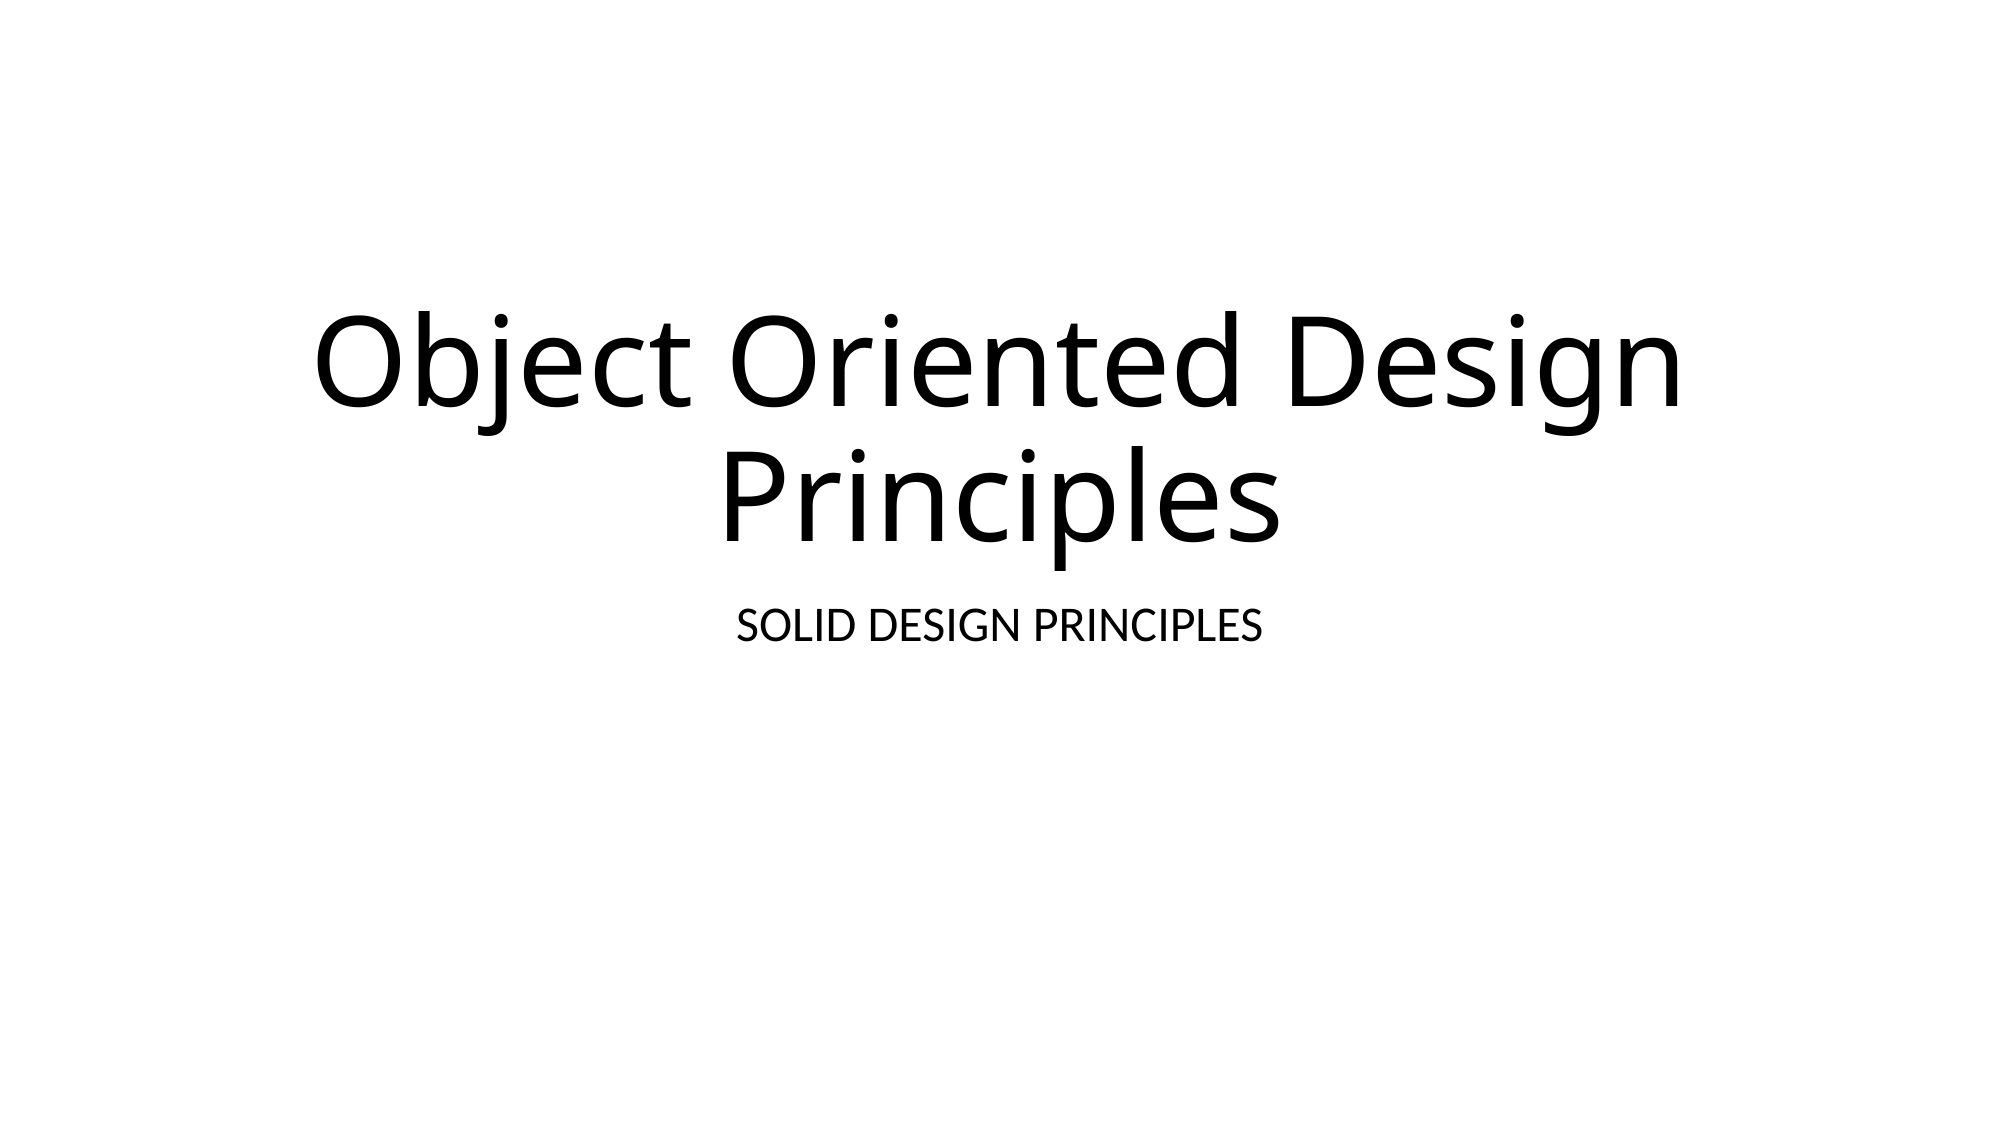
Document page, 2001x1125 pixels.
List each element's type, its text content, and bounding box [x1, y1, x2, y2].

subtitle SOLID DESIGN PRINCIPLES [249, 590, 1750, 863]
title Object Oriented Design Principles [249, 184, 1750, 576]
